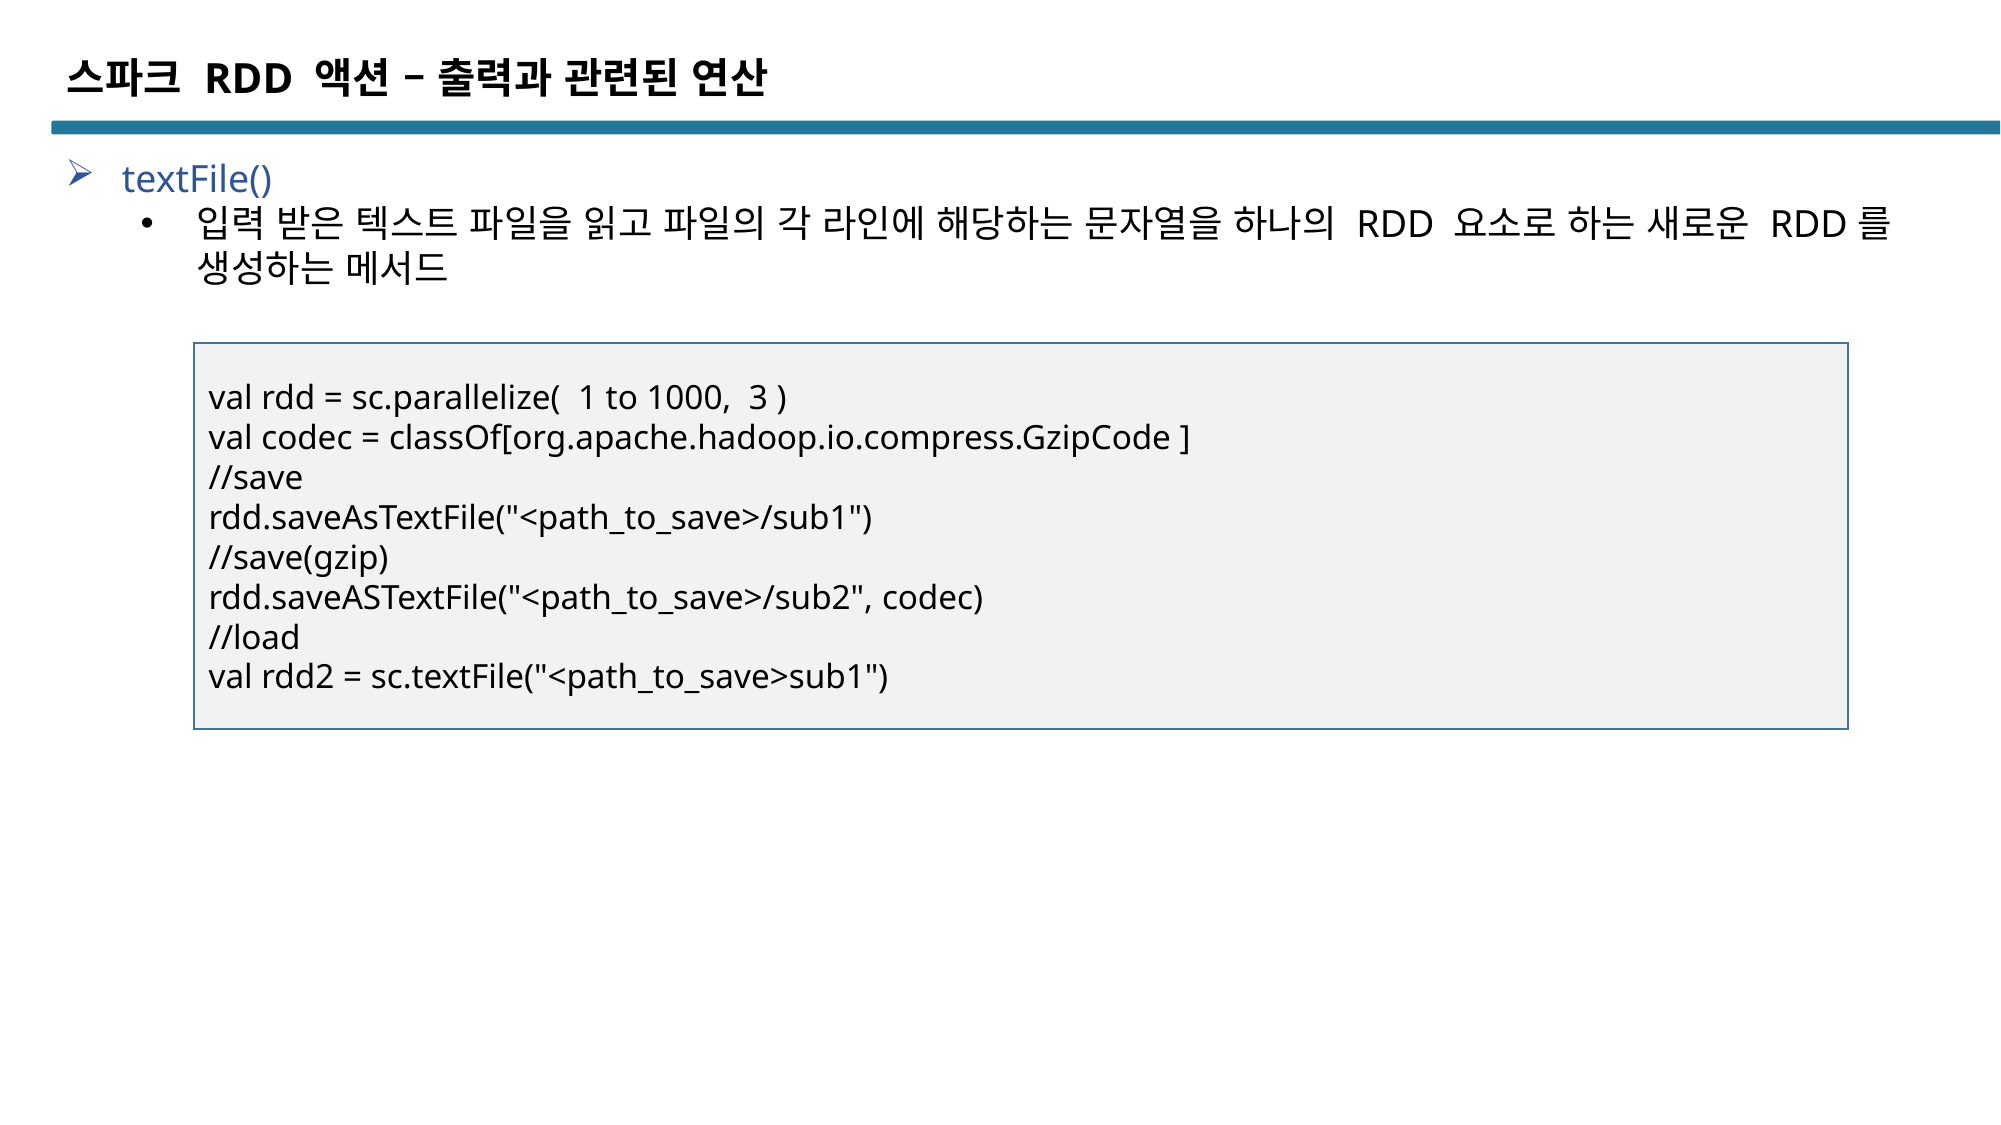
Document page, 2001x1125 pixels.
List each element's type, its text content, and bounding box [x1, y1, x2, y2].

text_box 스파크 RDD 액션 – 출력과 관련된 연산 [51, 50, 1238, 121]
text_box textFile() 입력 받은 텍스트 파일을 읽고 파일의 각 라인에 해당하는 문자열을 하나의 RDD 요소로 하는 새로운 RDD를 생성하는 메서드 [50, 147, 1916, 343]
text_box val rdd = sc.parallelize( 1 to 1000, 3 ) val codec = classOf[org.apache.hadoop.io.compress.GzipCode ] //save rdd.saveAsTextFile("<path_to_save>/sub1") //save(gzip) rdd.saveASTextFile("<path_to_save>/sub2", codec) //load val rdd2 = sc.textFile("<path_to_save>sub1") [193, 342, 1849, 730]
